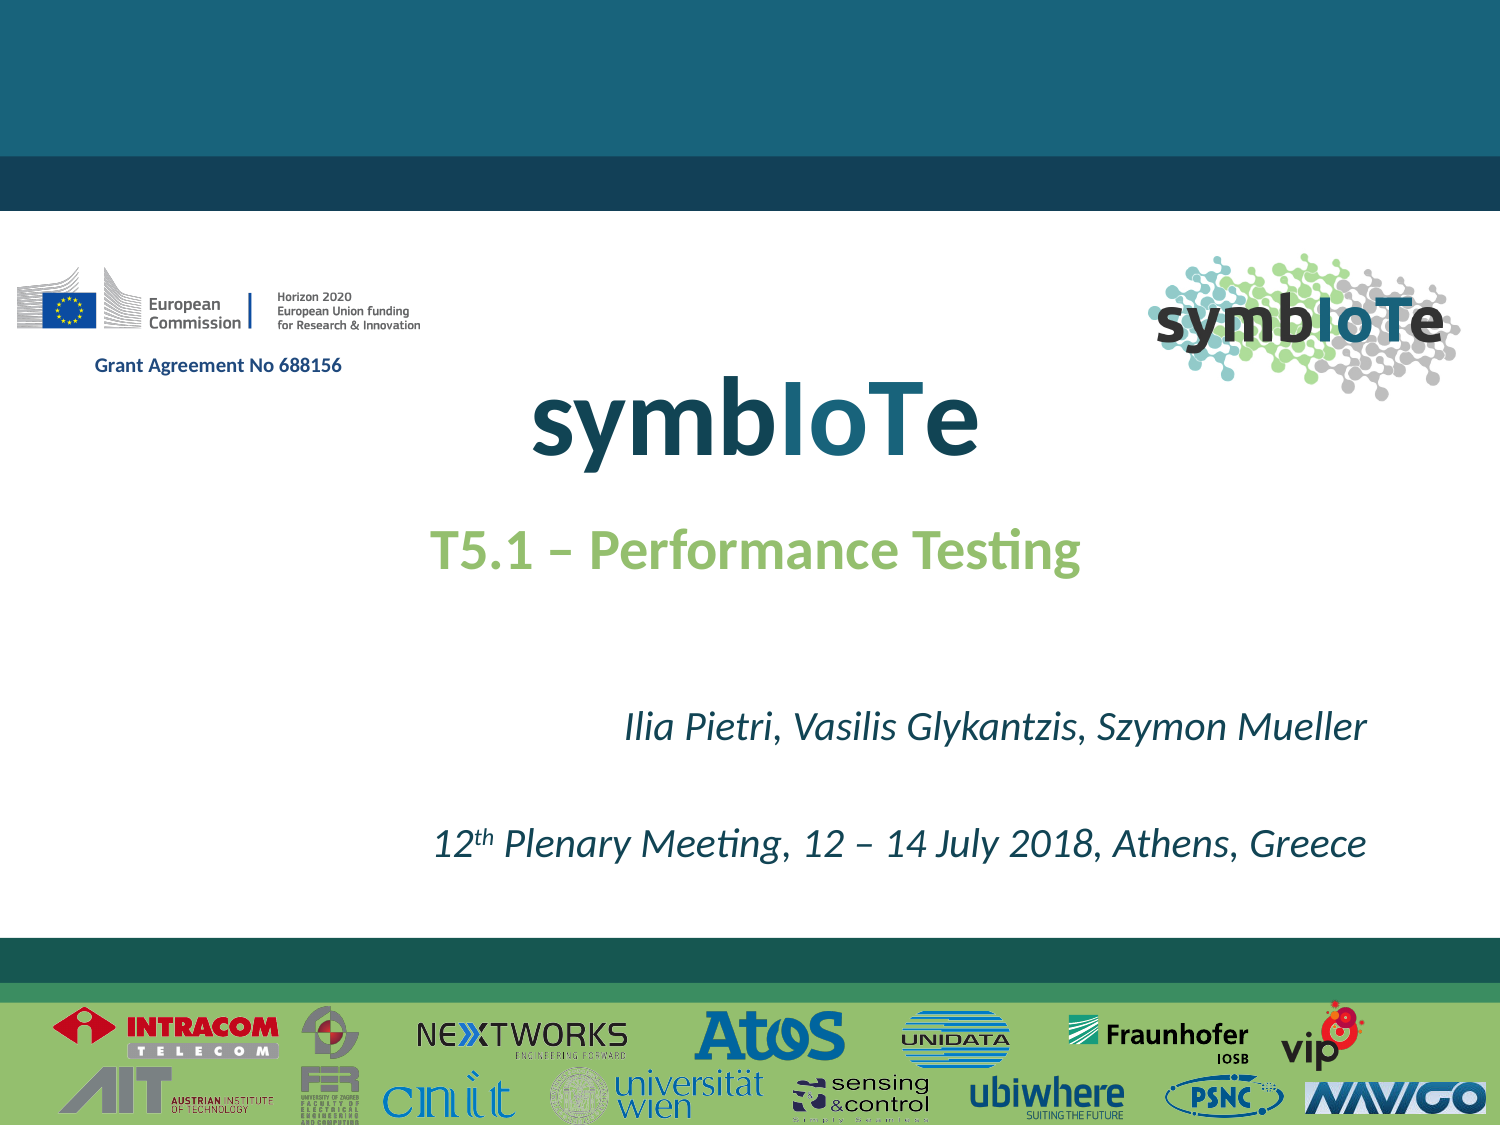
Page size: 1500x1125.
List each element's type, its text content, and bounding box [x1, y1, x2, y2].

picture [1164, 1073, 1284, 1118]
text_box Grant Agreement No 688156 [76, 344, 361, 385]
picture [902, 1011, 1249, 1125]
picture [1281, 999, 1365, 1071]
picture [1139, 244, 1469, 410]
picture [786, 1071, 941, 1125]
picture [52, 1062, 278, 1118]
picture [300, 1005, 359, 1125]
picture [383, 1011, 764, 1125]
picture [1304, 1081, 1486, 1114]
picture [17, 266, 420, 331]
title symbIoTe [128, 316, 1383, 504]
list Ilia Pietri, Vasilis Glykantzis, Szymon Mueller 12th Plenary Meeting, 12 – 14 July 2018, Athens, Greece [128, 691, 1383, 891]
picture [52, 1007, 279, 1059]
subtitle T5.1 – Performance Testing [128, 504, 1383, 691]
picture [694, 1010, 845, 1061]
